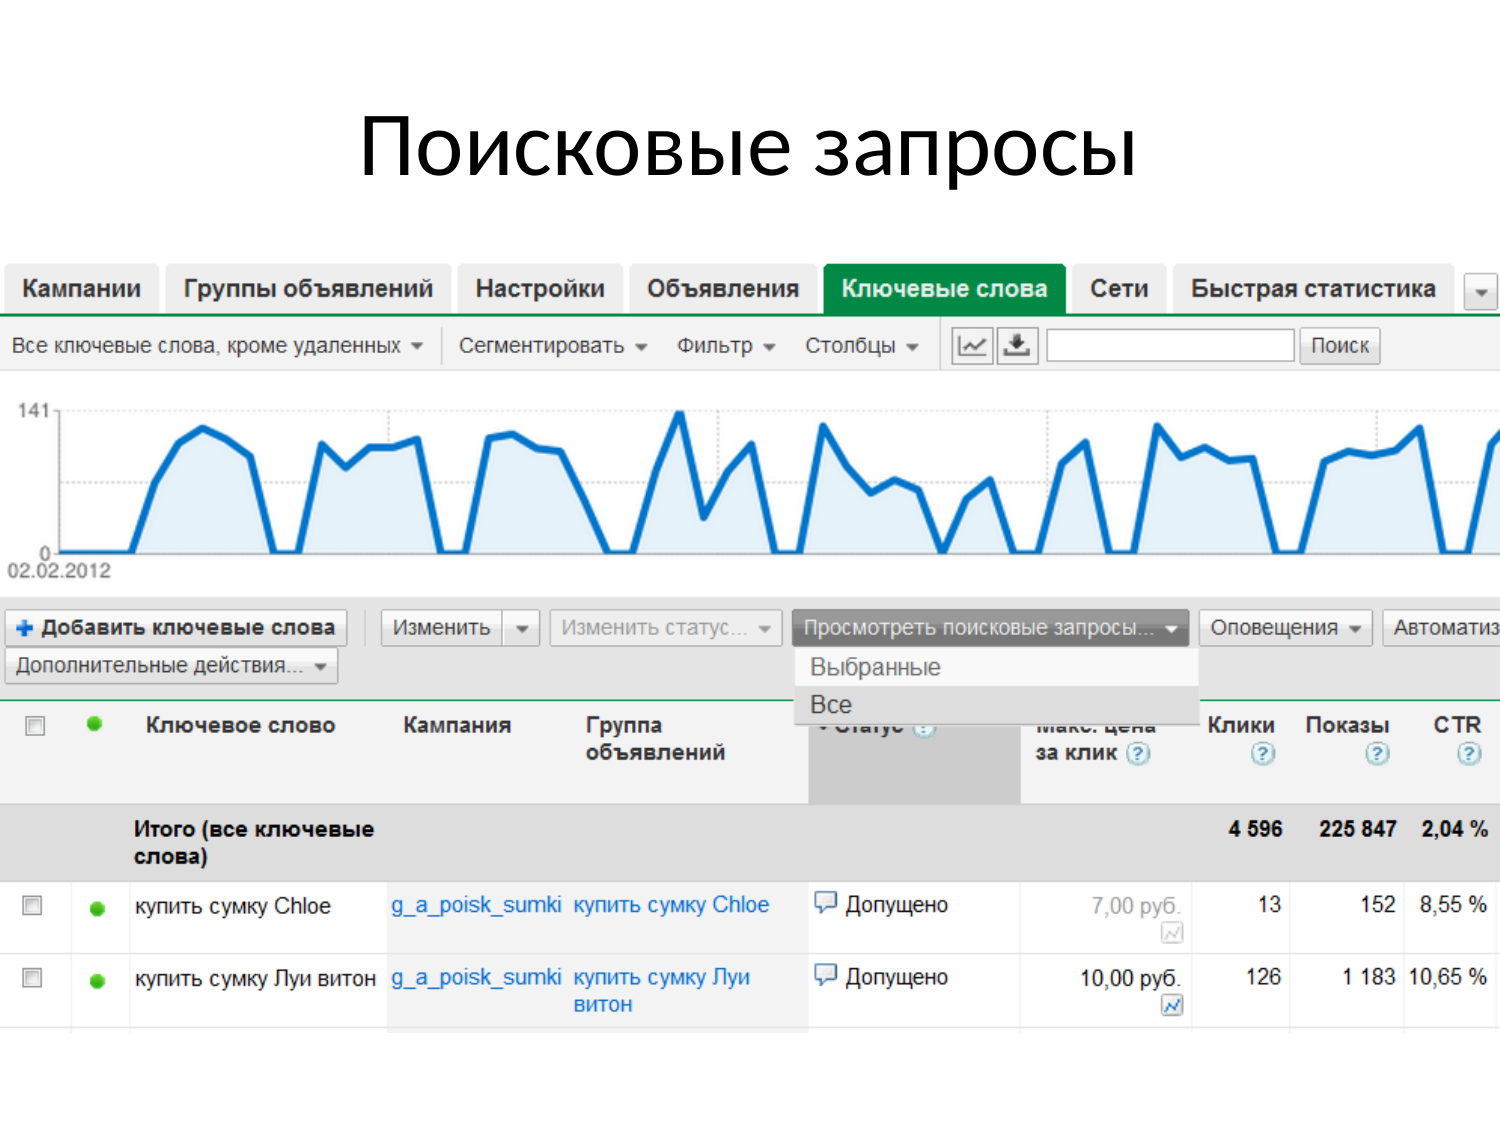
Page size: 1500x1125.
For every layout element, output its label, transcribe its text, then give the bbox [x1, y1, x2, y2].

picture [0, 255, 1500, 1033]
title Поисковые запросы [75, 45, 1425, 233]
